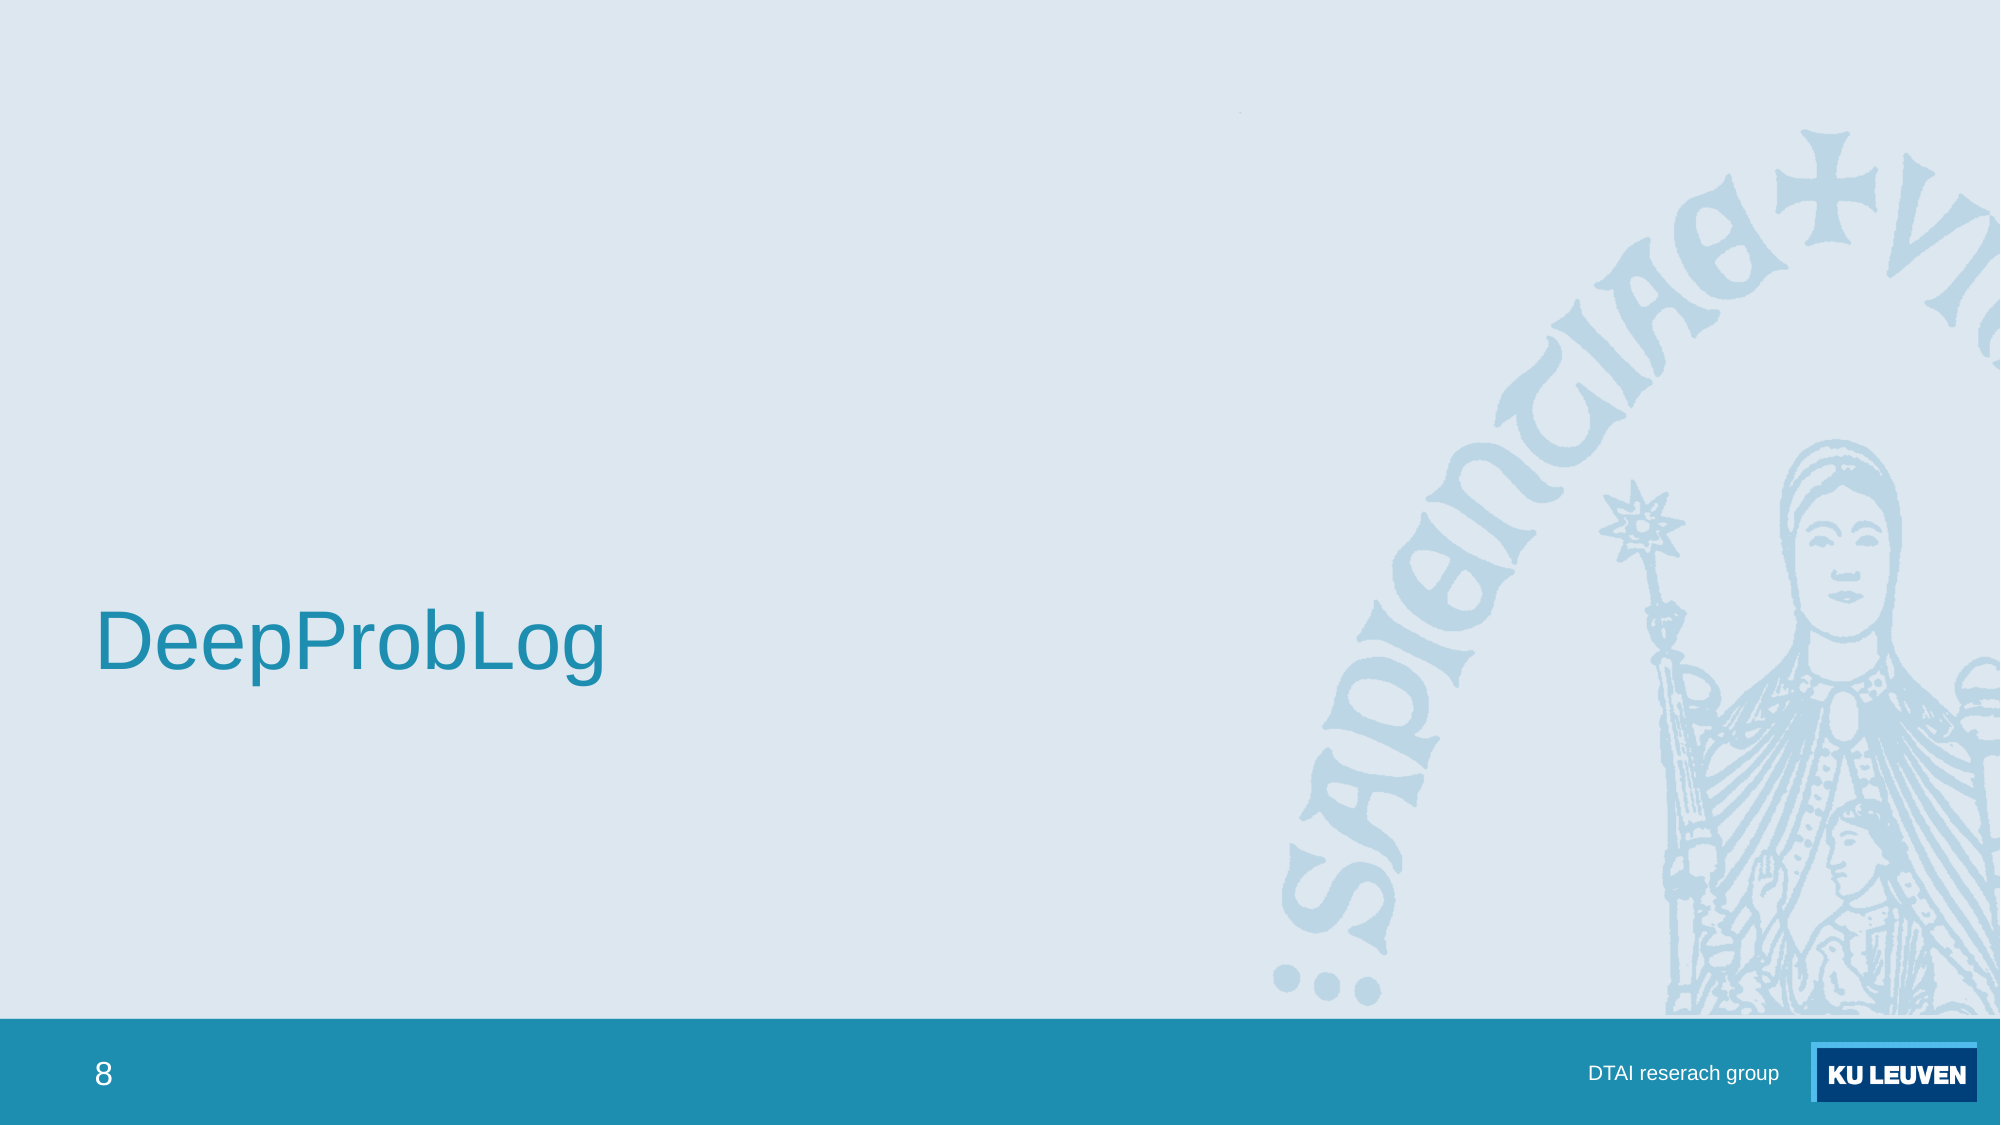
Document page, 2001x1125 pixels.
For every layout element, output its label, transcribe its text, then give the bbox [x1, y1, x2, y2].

picture [1237, 110, 2000, 1015]
footer DTAI reserach group [989, 1018, 1809, 1125]
title DeepProbLog [94, 295, 1462, 687]
slide_number 8 [94, 1018, 201, 1125]
picture [1811, 1042, 1977, 1102]
